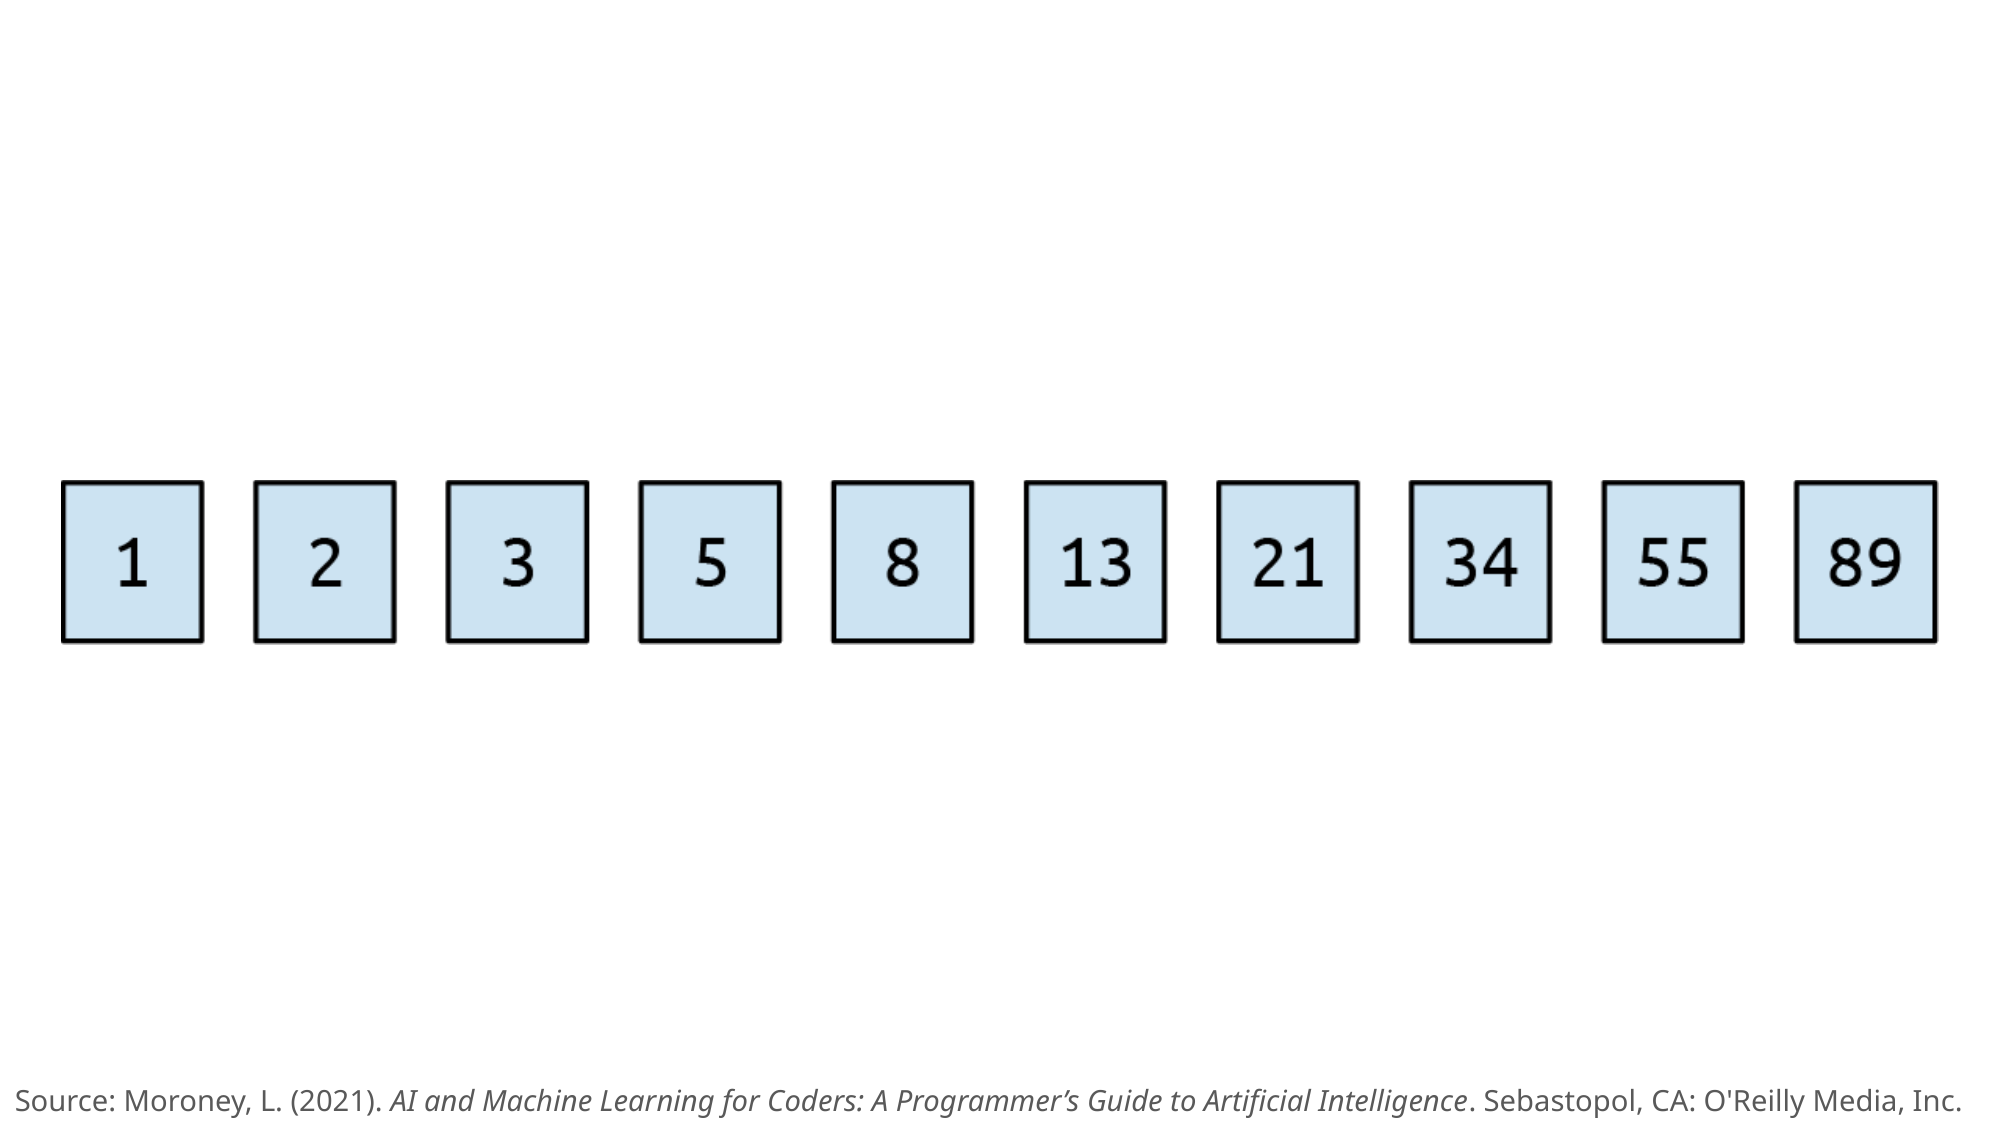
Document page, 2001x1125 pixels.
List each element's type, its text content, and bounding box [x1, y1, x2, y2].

picture [61, 480, 1939, 645]
text_box Source: Moroney, L. (2021). AI and Machine Learning for Coders: A Programmer’s Guide to Artificial Intelligence. Sebastopol, CA: O'Reilly Media, Inc. [0, 1074, 2000, 1125]
